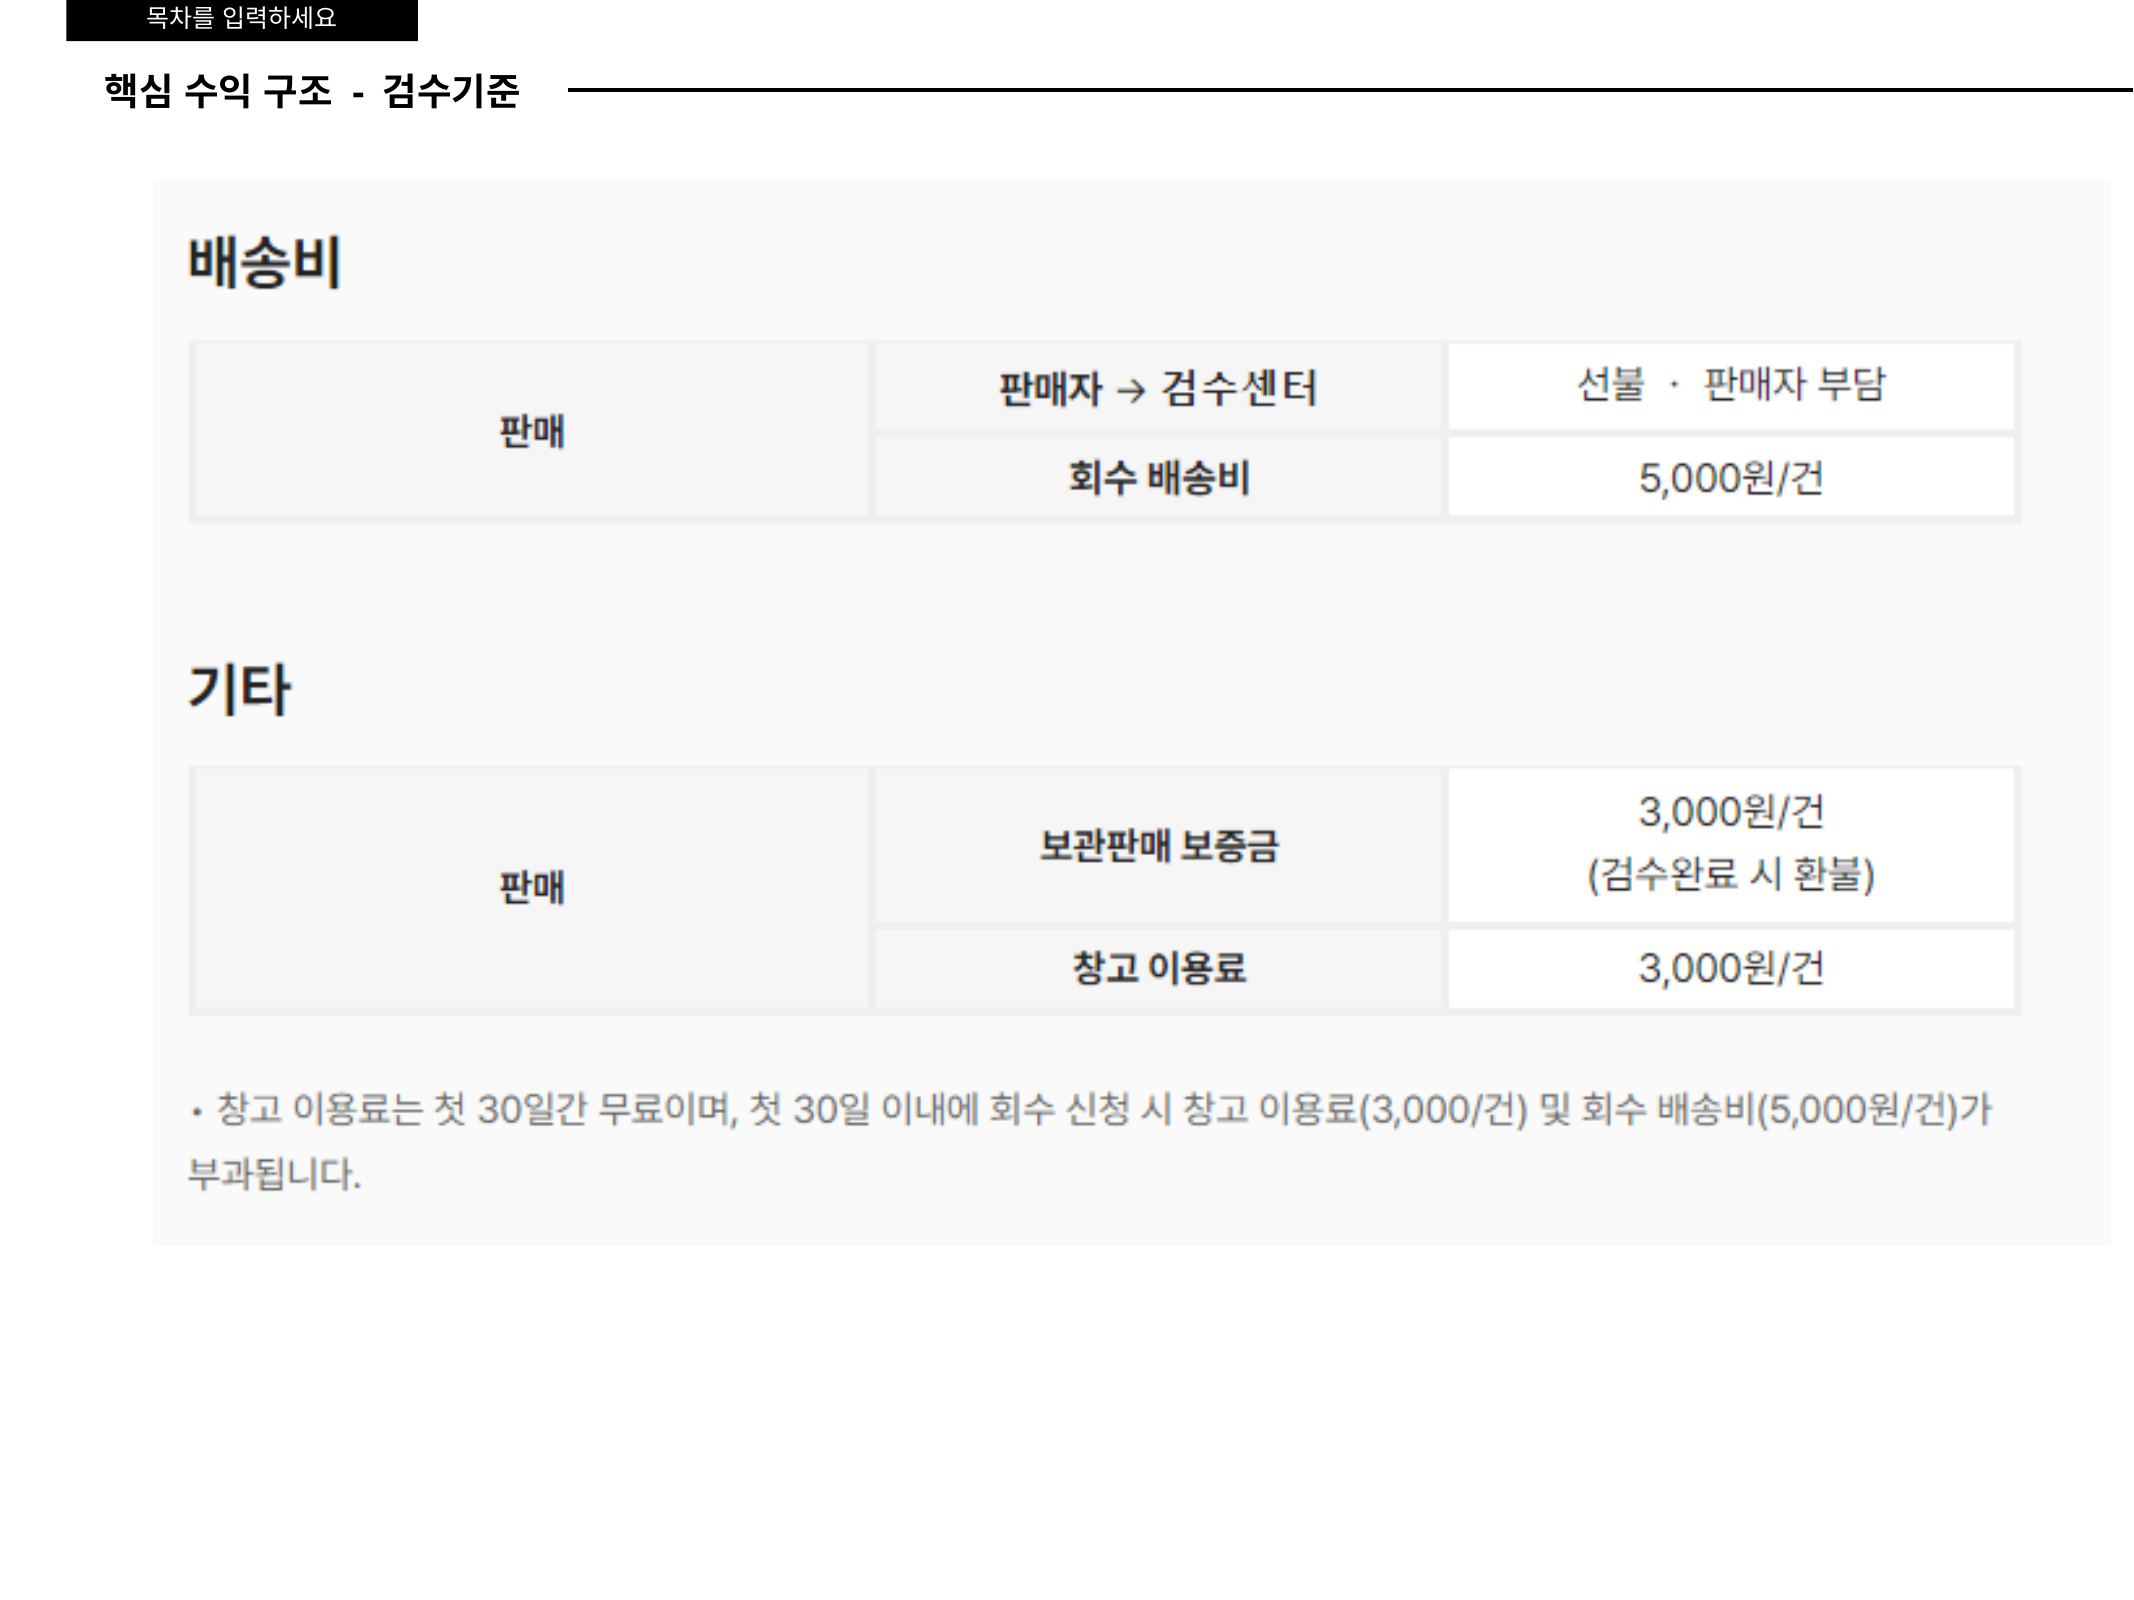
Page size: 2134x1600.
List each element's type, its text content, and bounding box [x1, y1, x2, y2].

picture [153, 180, 2112, 1246]
text_box 핵심 수익 구조 - 검수기준 [96, 59, 530, 121]
text_box 목차를 입력하세요 [66, 0, 418, 42]
